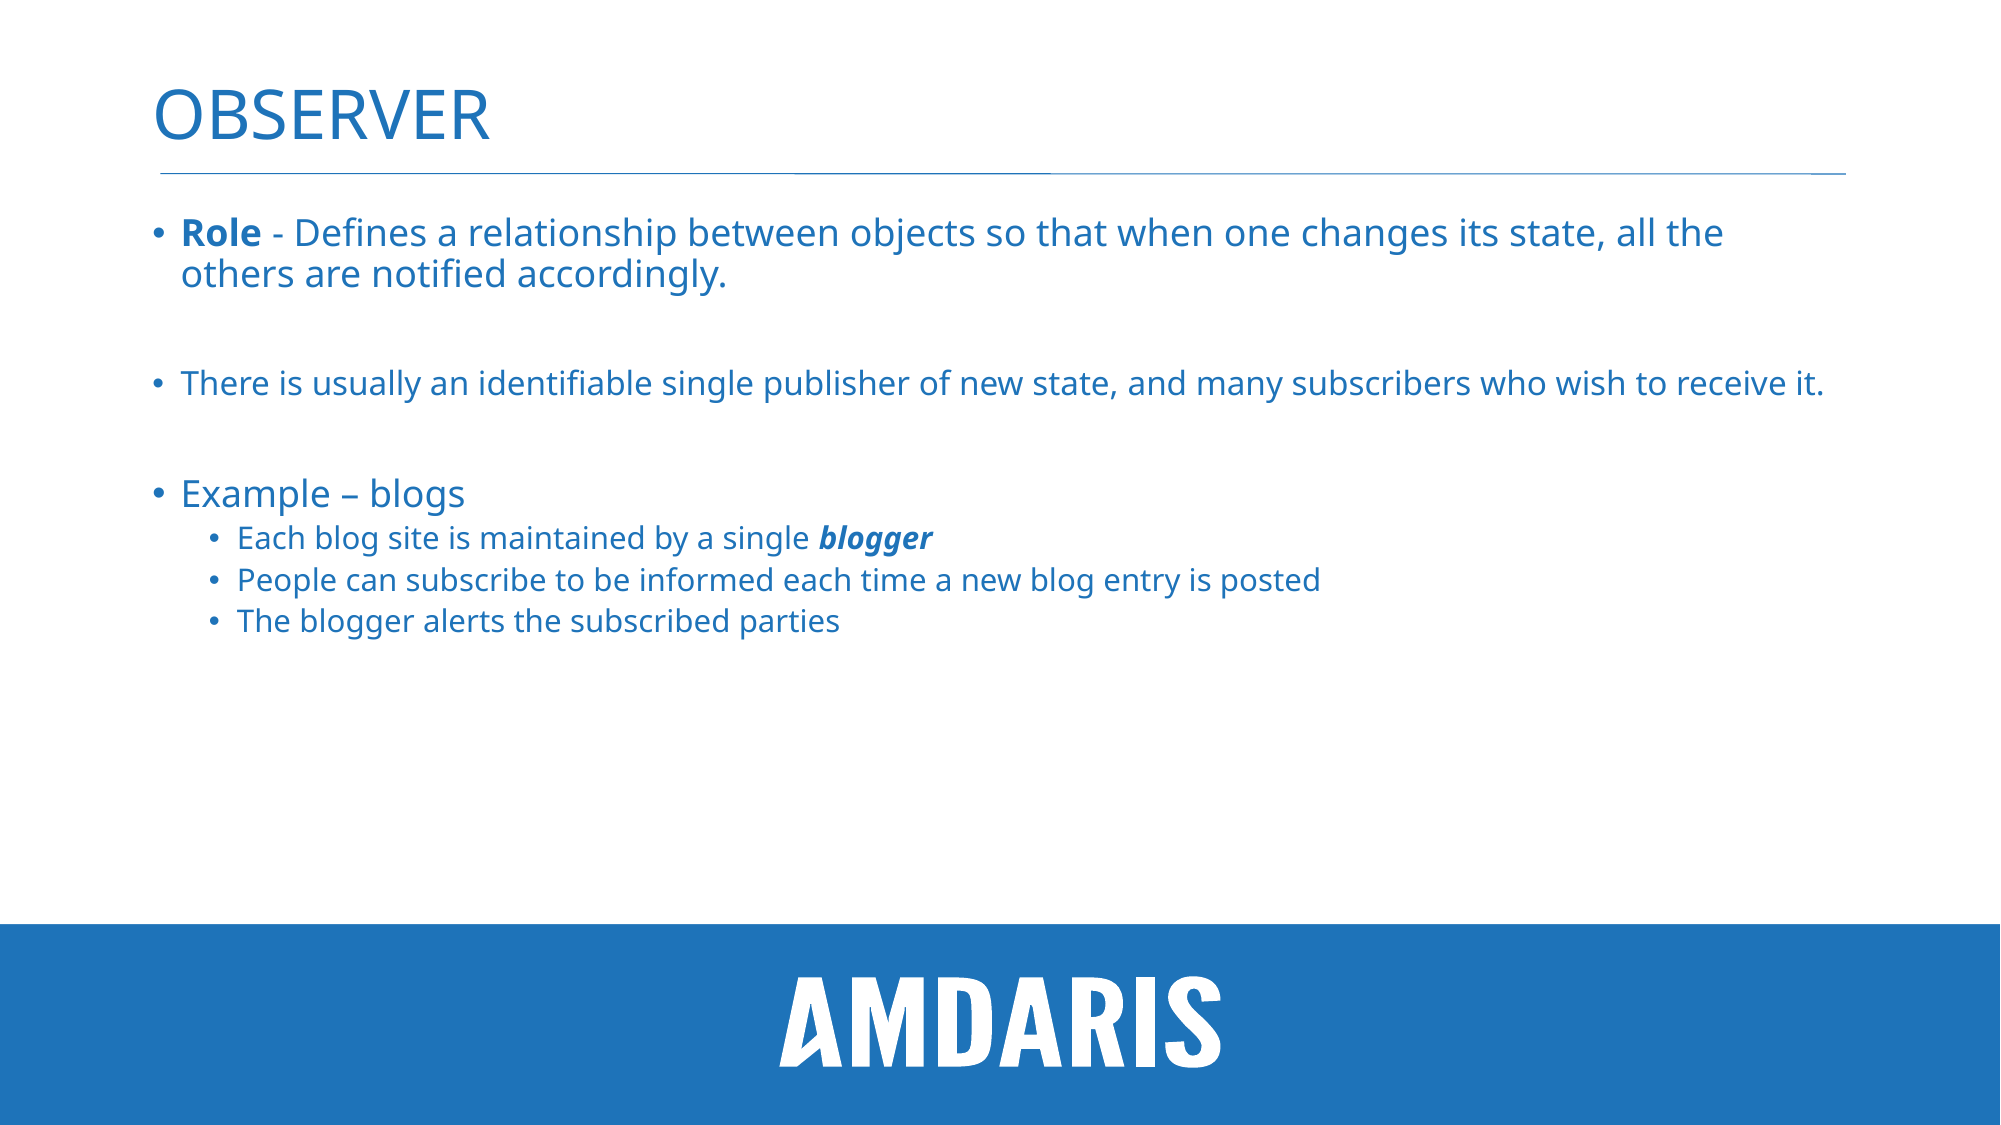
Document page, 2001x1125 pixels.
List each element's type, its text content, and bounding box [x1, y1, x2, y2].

title observer [137, 59, 1863, 175]
list Role - Defines a relationship between objects so that when one changes its state, all the others are notified accordingly. There is usually an identifiable single publisher of new state, and many subscribers who wish to receive it. Example – blogs Each blog site is maintained by a single blogger People can subscribe to be informed each time a new blog entry is posted The blogger alerts the subscribed parties [137, 206, 1863, 887]
